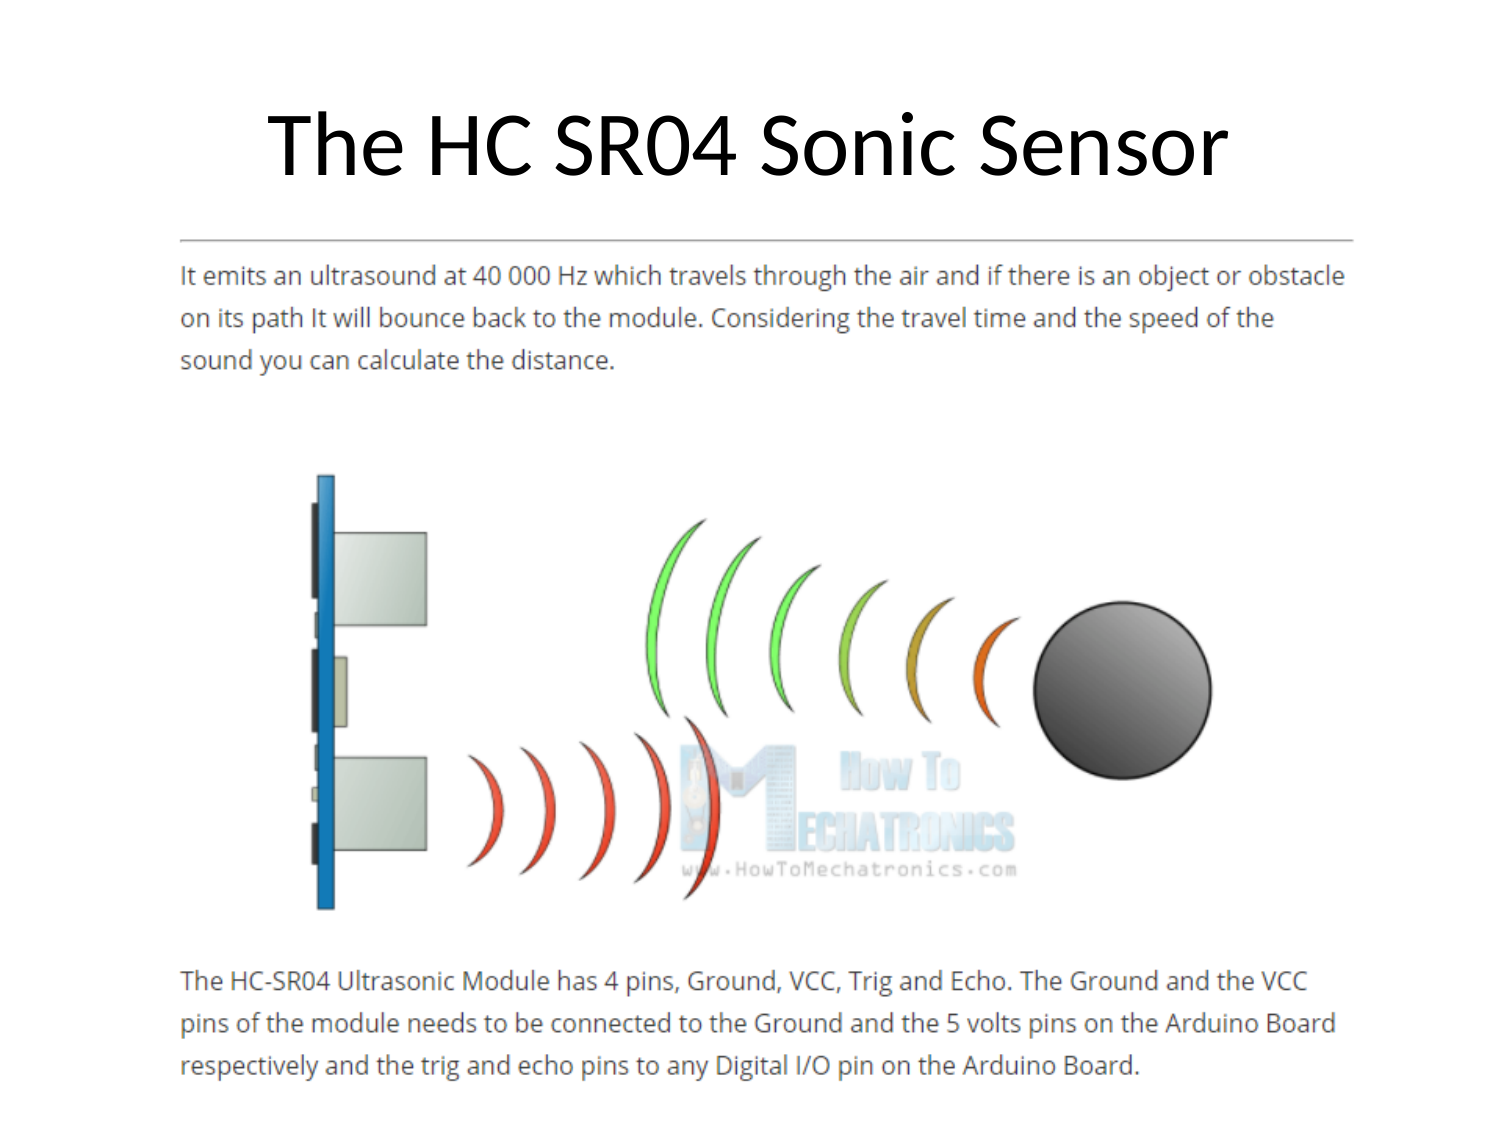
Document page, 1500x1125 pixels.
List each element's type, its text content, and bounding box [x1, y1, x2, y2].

title The HC SR04 Sonic Sensor [75, 45, 1425, 233]
picture [124, 232, 1376, 1090]
